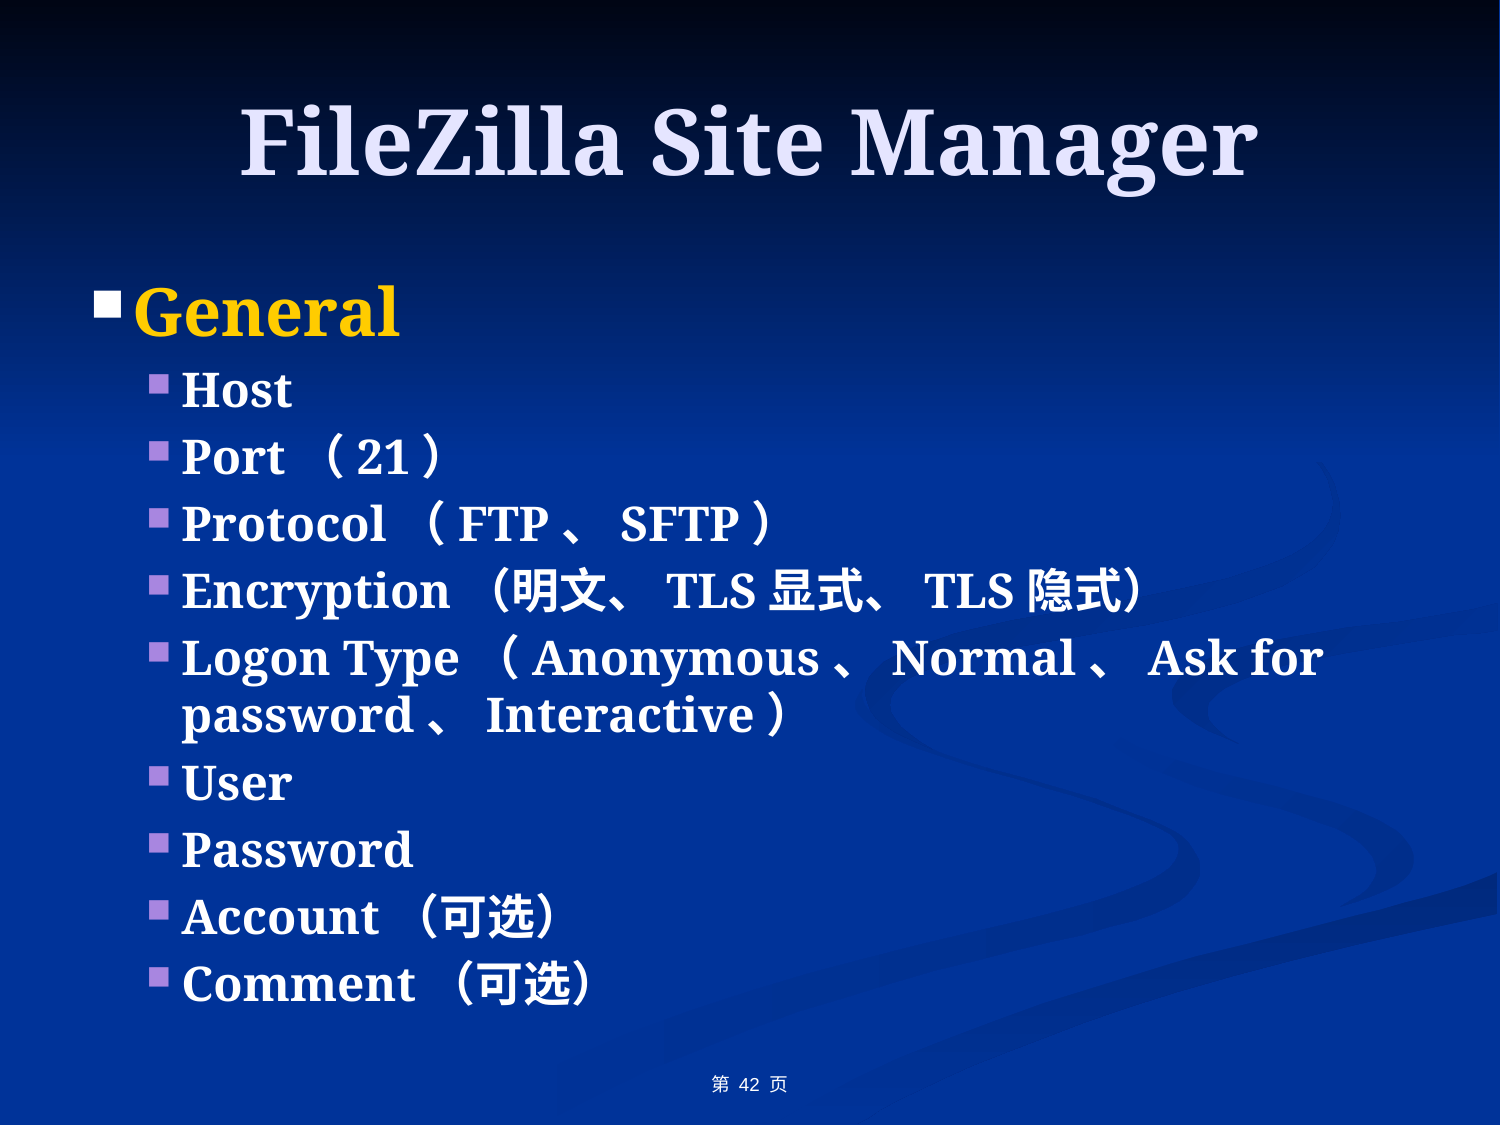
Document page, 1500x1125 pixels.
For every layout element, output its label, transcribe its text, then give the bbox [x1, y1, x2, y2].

footer 第 42 页 [512, 1025, 988, 1104]
list General Host Port（21） Protocol（FTP、SFTP） Encryption（明文、TLS显式、TLS隐式） Logon Type（Anonymous、Normal、Ask for password、Interactive） User Password Account（可选） Comment（可选） [75, 262, 1425, 1005]
title FileZilla Site Manager [75, 45, 1425, 233]
